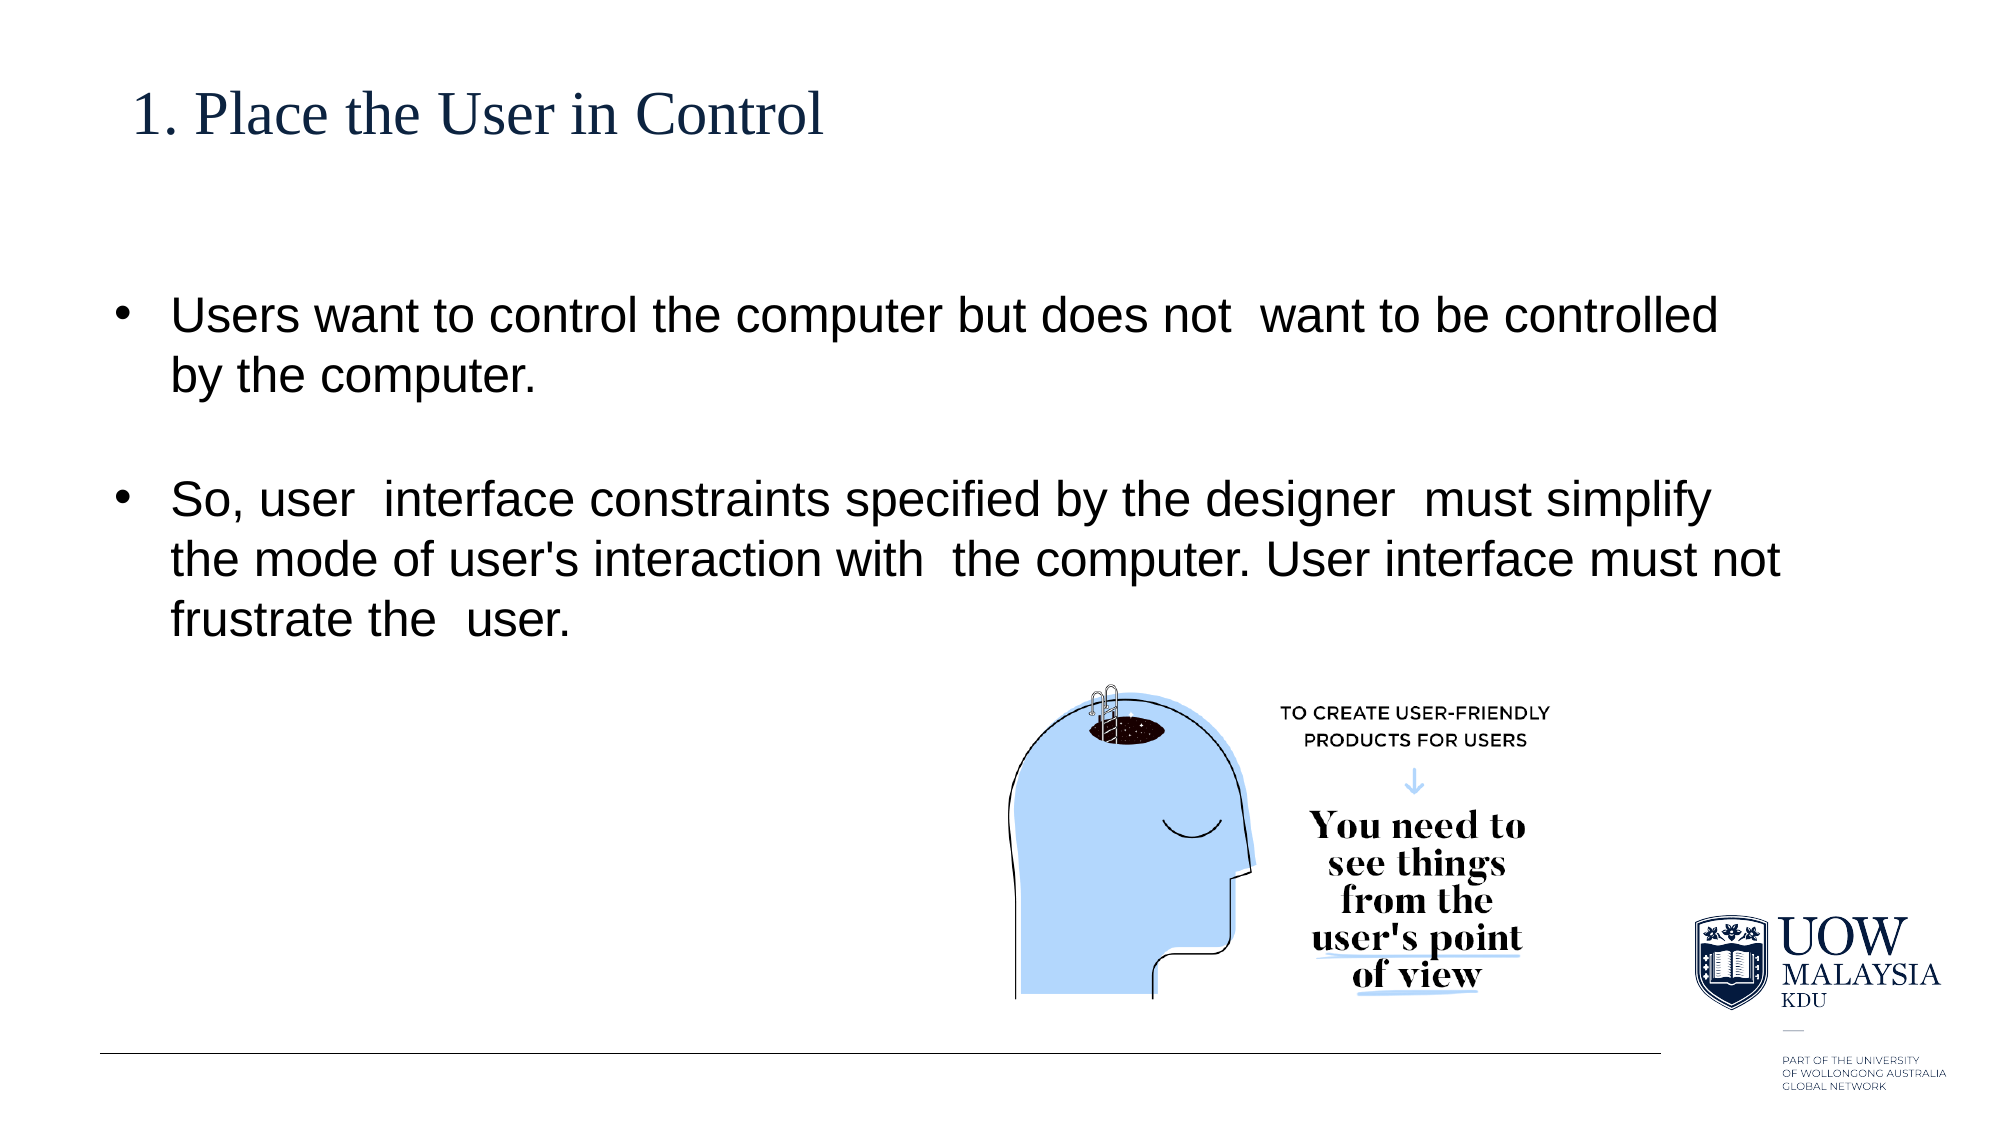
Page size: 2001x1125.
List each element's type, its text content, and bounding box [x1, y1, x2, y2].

picture [991, 649, 1573, 1038]
picture [1695, 915, 1947, 1091]
title 1. Place the User in Control [129, 69, 873, 260]
text_box Users want to control the computer but does not want to be controlled by the computer. So, user interface constraints specified by the designer must simplify the mode of user's interaction with the computer. User interface must not frustrate the user. [112, 280, 1785, 647]
